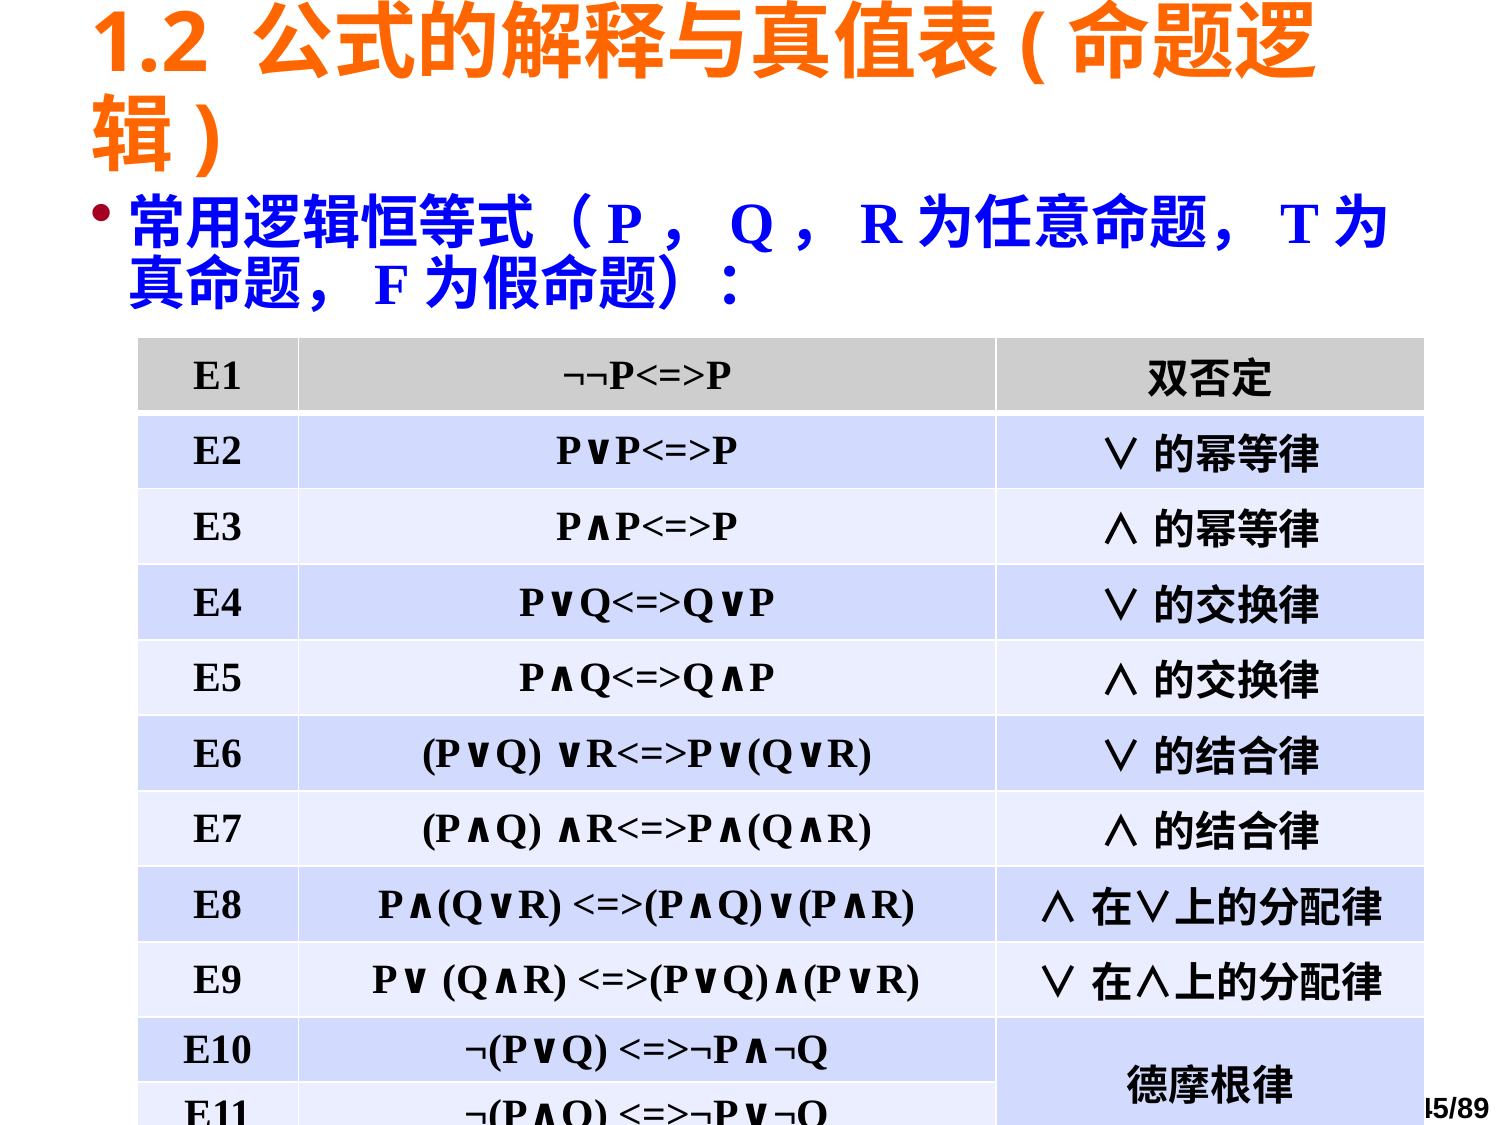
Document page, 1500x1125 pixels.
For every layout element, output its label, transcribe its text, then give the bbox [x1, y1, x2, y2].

table_cell E6 [138, 716, 298, 790]
table_cell P∨P<=>P [299, 416, 995, 488]
table_cell ∨在∧上的分配律 [997, 943, 1424, 1016]
table_cell E7 [138, 792, 298, 865]
table_cell E9 [138, 943, 298, 1016]
table_cell ∧在∨上的分配律 [997, 867, 1424, 941]
table_cell ∨的幂等律 [997, 416, 1424, 488]
table_cell E10 [138, 1018, 298, 1081]
table_cell P∧P<=>P [299, 489, 995, 563]
table_cell E2 [138, 416, 298, 488]
table_cell P∨Q<=>Q∨P [299, 565, 995, 639]
table_cell ¬(P∧Q) <=>¬P∨¬Q [299, 1083, 995, 1125]
table_cell (P∧Q) ∧R<=>P∧(Q∧R) [299, 792, 995, 865]
table_cell E3 [138, 489, 298, 563]
table_cell E8 [138, 867, 298, 941]
list 常用逻辑恒等式（P，Q，R为任意命题，T为真命题，F为假命题）： [75, 187, 1425, 325]
table_header E1 [138, 338, 298, 410]
title 1.2 公式的解释与真值表(命题逻辑) [74, 37, 1426, 143]
table_cell E11 [138, 1083, 298, 1125]
table_cell ∨的结合律 [997, 716, 1424, 790]
table_cell ∧的幂等律 [997, 489, 1424, 563]
table_cell P∨ (Q∧R) <=>(P∨Q)∧(P∨R) [299, 943, 995, 1016]
table_cell P∧(Q∨R) <=>(P∧Q)∨(P∧R) [299, 867, 995, 941]
table_header ¬¬P<=>P [299, 338, 995, 410]
table_cell ∧的交换律 [997, 641, 1424, 714]
table_cell 德摩根律 [997, 1018, 1424, 1125]
table_header 双否定 [997, 338, 1424, 410]
table_cell E5 [138, 641, 298, 714]
table_cell ∨的交换律 [997, 565, 1424, 639]
table_cell E4 [138, 565, 298, 639]
table_cell ¬(P∨Q) <=>¬P∧¬Q [299, 1018, 995, 1081]
table_cell P∧Q<=>Q∧P [299, 641, 995, 714]
table_cell ∧的结合律 [997, 792, 1424, 865]
table_cell (P∨Q) ∨R<=>P∨(Q∨R) [299, 716, 995, 790]
